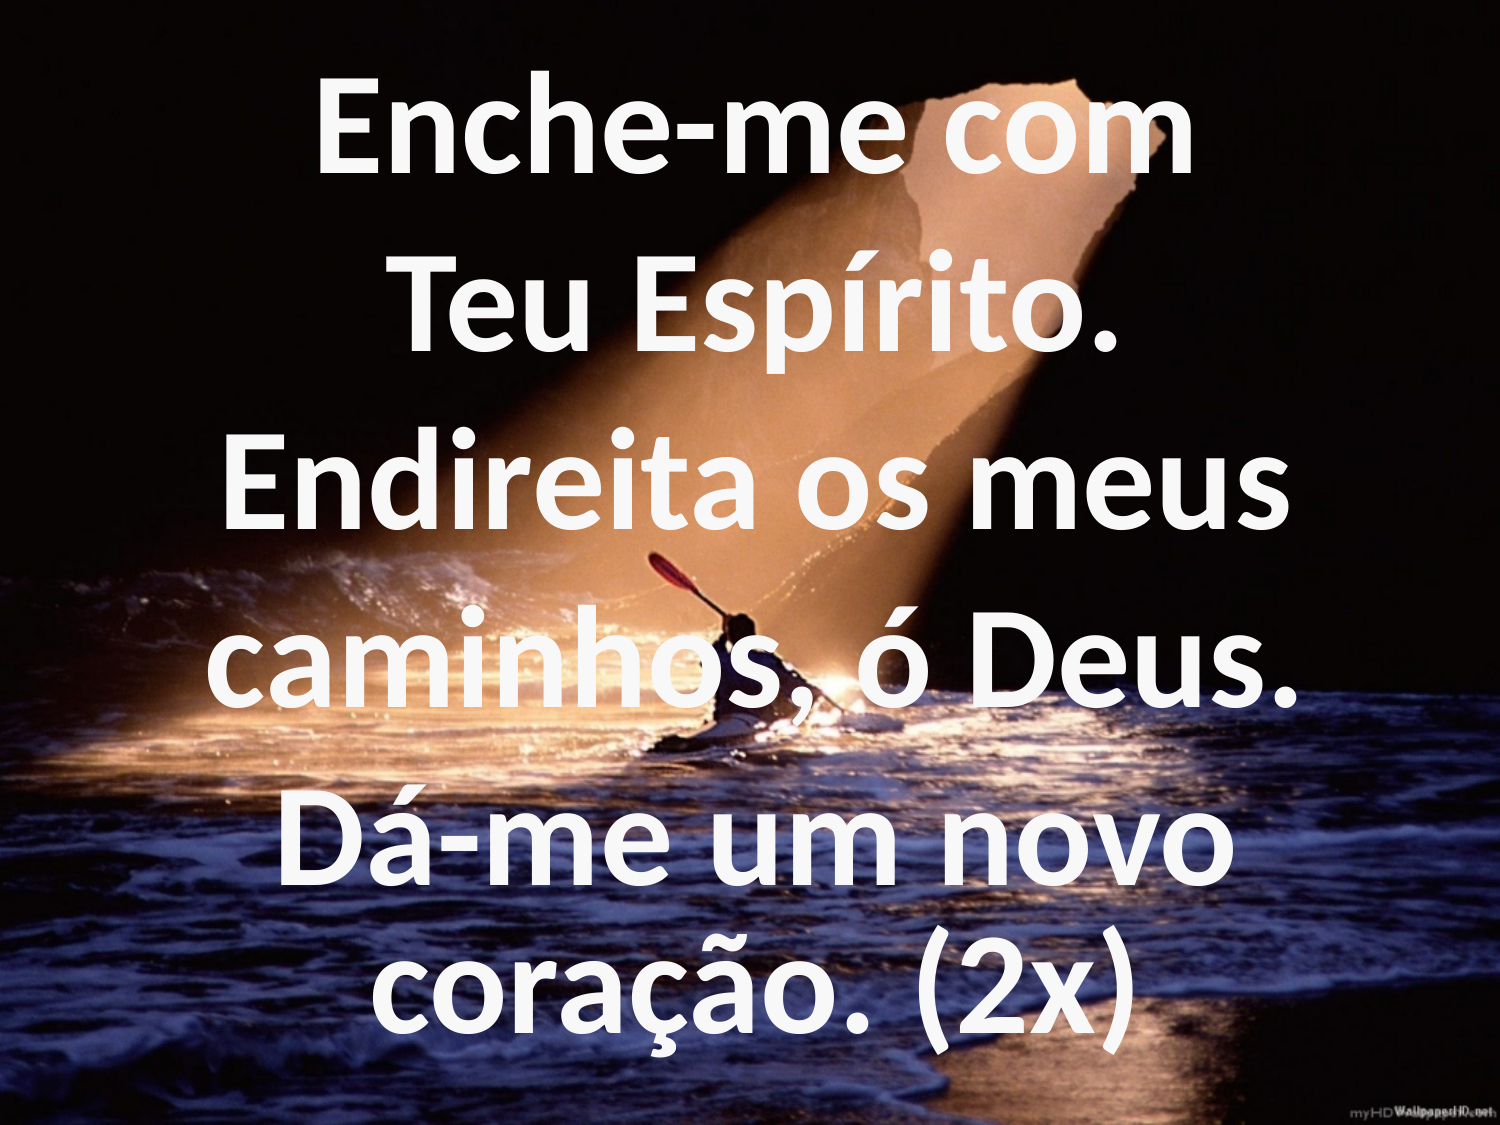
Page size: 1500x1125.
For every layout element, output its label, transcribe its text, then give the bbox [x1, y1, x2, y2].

picture [0, 0, 1500, 1125]
subtitle Enche-me com Teu Espírito. Endireita os meus caminhos, ó Deus. Dá-me um novo coração. (2x) [76, 47, 1436, 1125]
